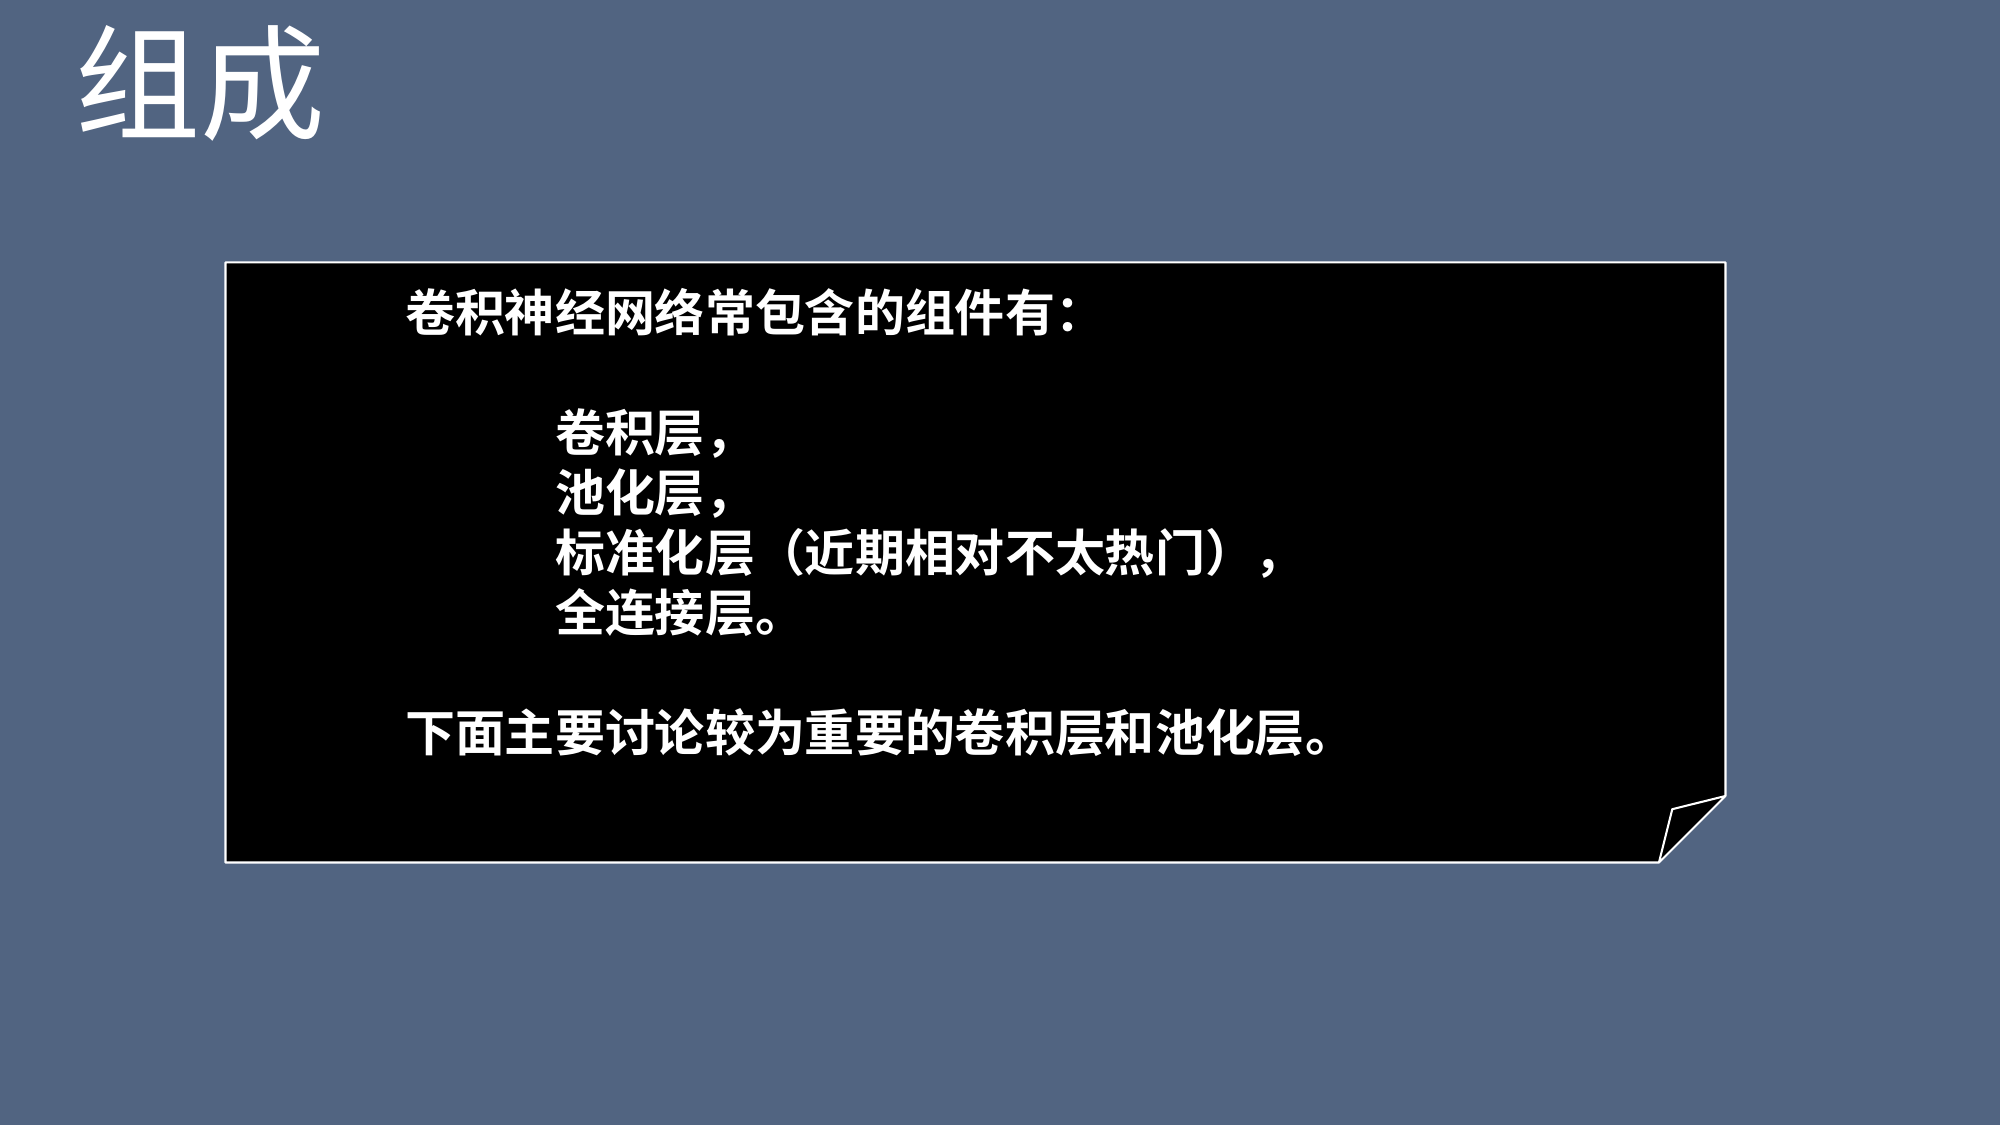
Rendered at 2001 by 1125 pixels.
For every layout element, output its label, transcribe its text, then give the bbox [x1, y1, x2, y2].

title 组成 [0, 0, 950, 316]
text_box 卷积神经网络常包含的组件有： 卷积层， 池化层， 标准化层（近期相对不太热门）， 全连接层。 下面主要讨论较为重要的卷积层和池化层。 [225, 262, 1726, 863]
